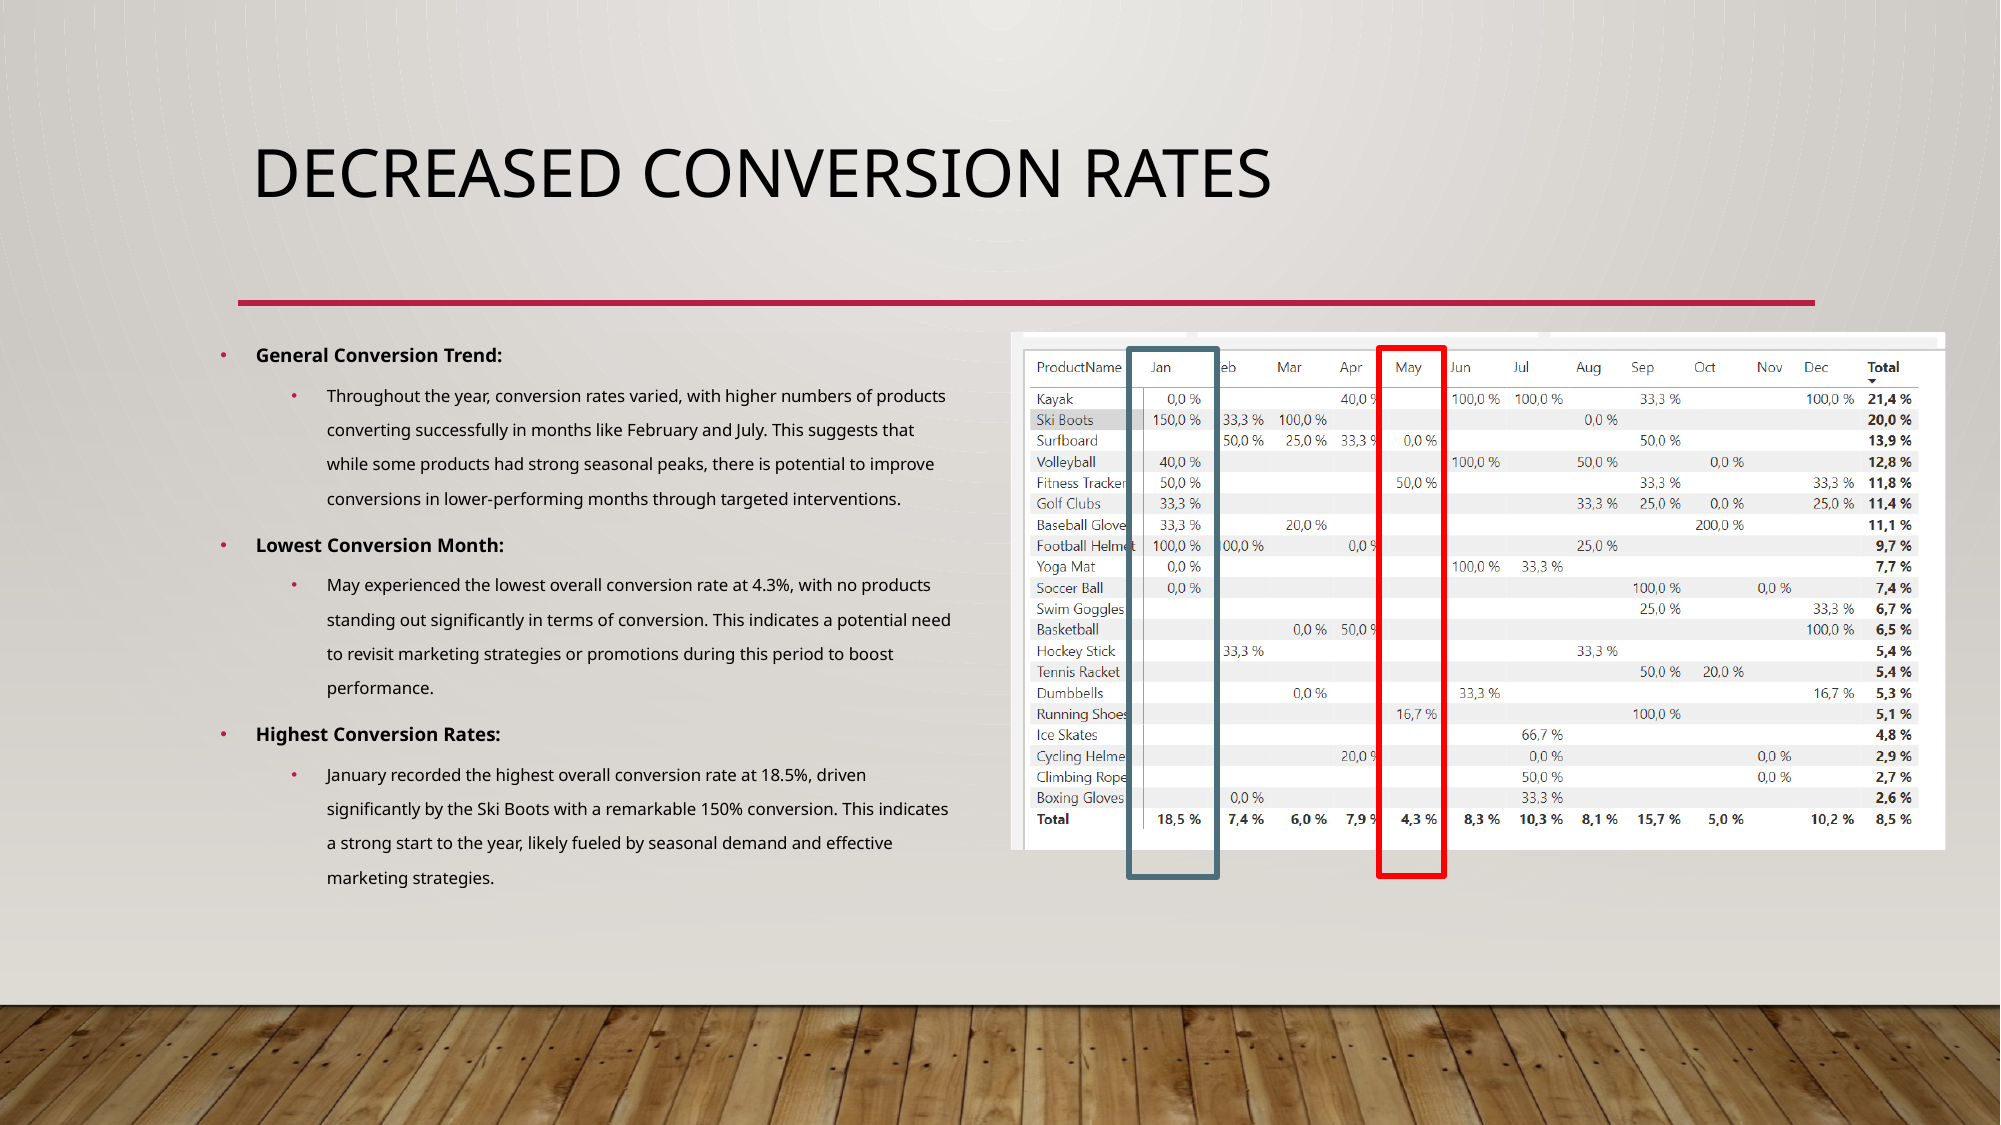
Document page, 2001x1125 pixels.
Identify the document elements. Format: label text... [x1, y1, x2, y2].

text_box [1128, 851, 1218, 878]
picture [1010, 332, 1946, 851]
list General Conversion Trend: Throughout the year, conversion rates varied, with higher numbers of products converting successfully in months like February and July. This suggests that while some products had strong seasonal peaks, there is potential to improve conversions in lower-performing months through targeted interventions. Lowest Conversion Month: May experienced the lowest overall conversion rate at 4.3%, with no products standing out significantly in terms of conversion. This indicates a potential need to revisit marketing strategies or promotions during this period to boost performance. Highest Conversion Rates: January recorded the highest overall conversion rate at 18.5%, driven significantly by the Ski Boots with a remarkable 150% conversion. This indicates a strong start to the year, likely fueled by seasonal demand and effective marketing strategies. [205, 320, 968, 931]
text_box [1378, 851, 1446, 877]
picture [0, 1005, 2000, 1125]
title Decreased Conversion Rates [237, 132, 1814, 306]
